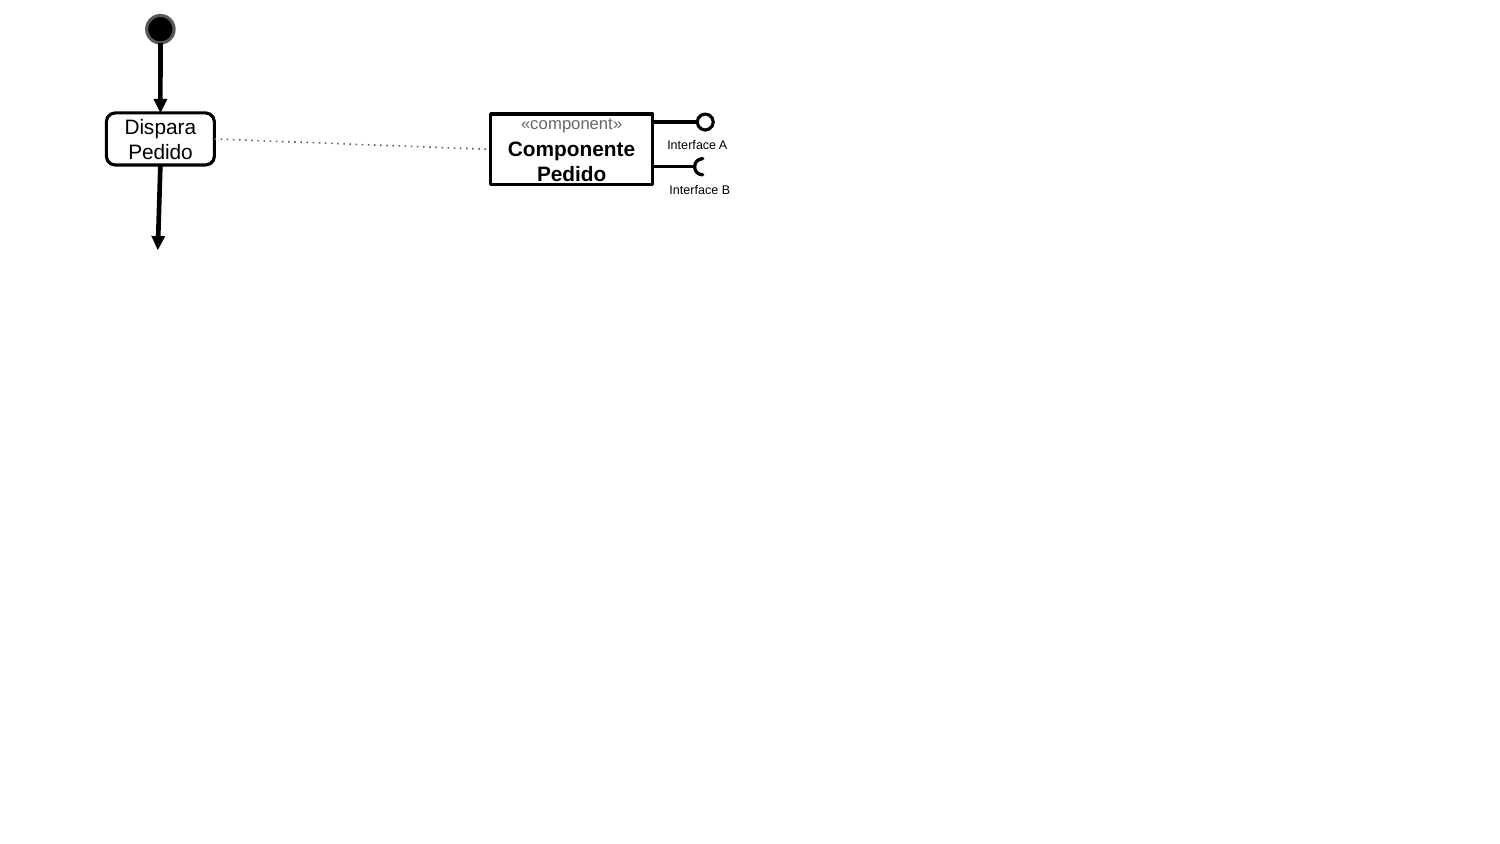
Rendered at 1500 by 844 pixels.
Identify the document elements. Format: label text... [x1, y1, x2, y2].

text_box Interface B [654, 174, 757, 200]
text_box «component» Componente Pedido [490, 113, 653, 185]
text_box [214, 138, 491, 150]
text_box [157, 164, 161, 251]
text_box [697, 114, 714, 129]
text_box Interface A [652, 129, 752, 153]
text_box [146, 15, 175, 43]
text_box Dispara Pedido [106, 112, 215, 166]
